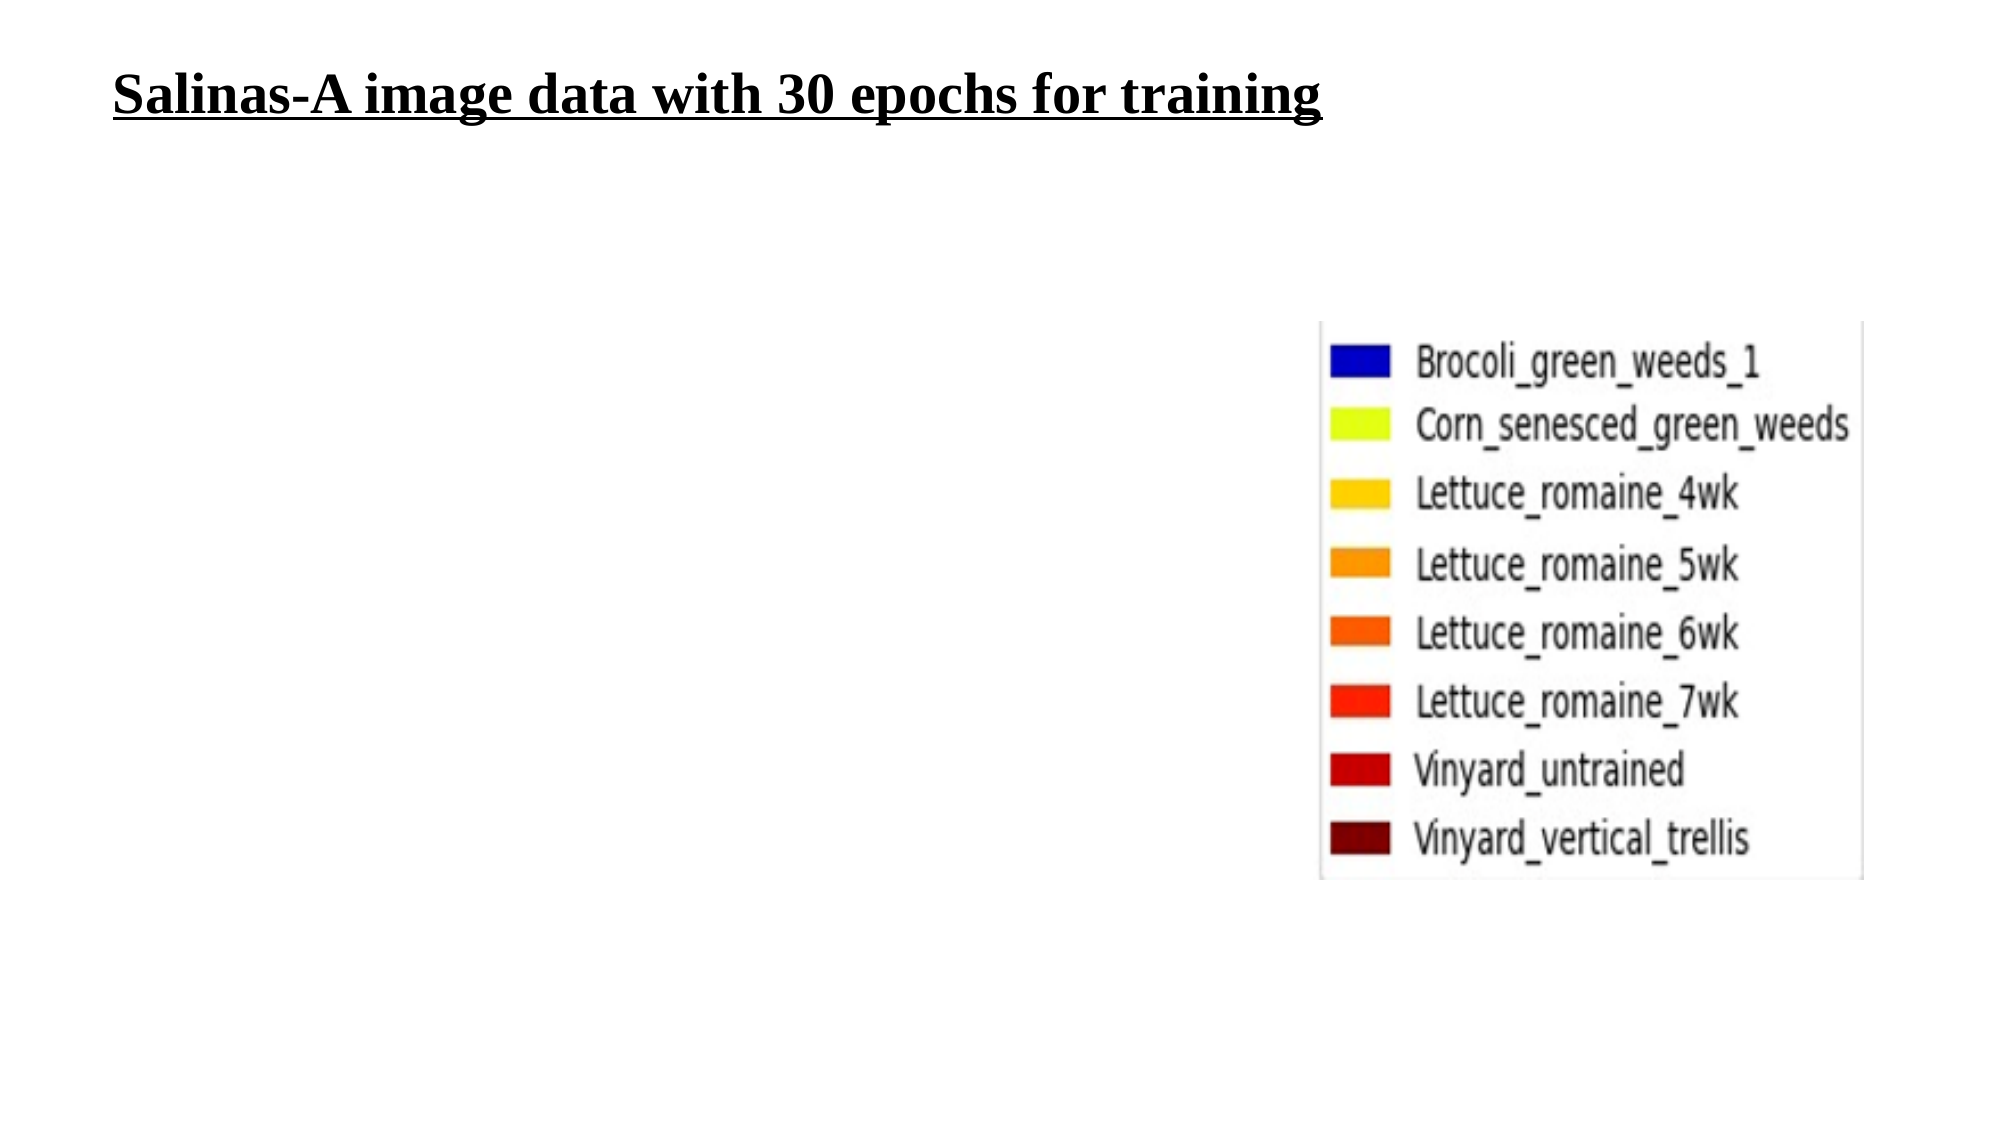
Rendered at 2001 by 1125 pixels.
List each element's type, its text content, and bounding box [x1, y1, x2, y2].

text_box Salinas-A image data with 30 epochs for training [98, 47, 1494, 133]
picture [1312, 321, 1864, 880]
